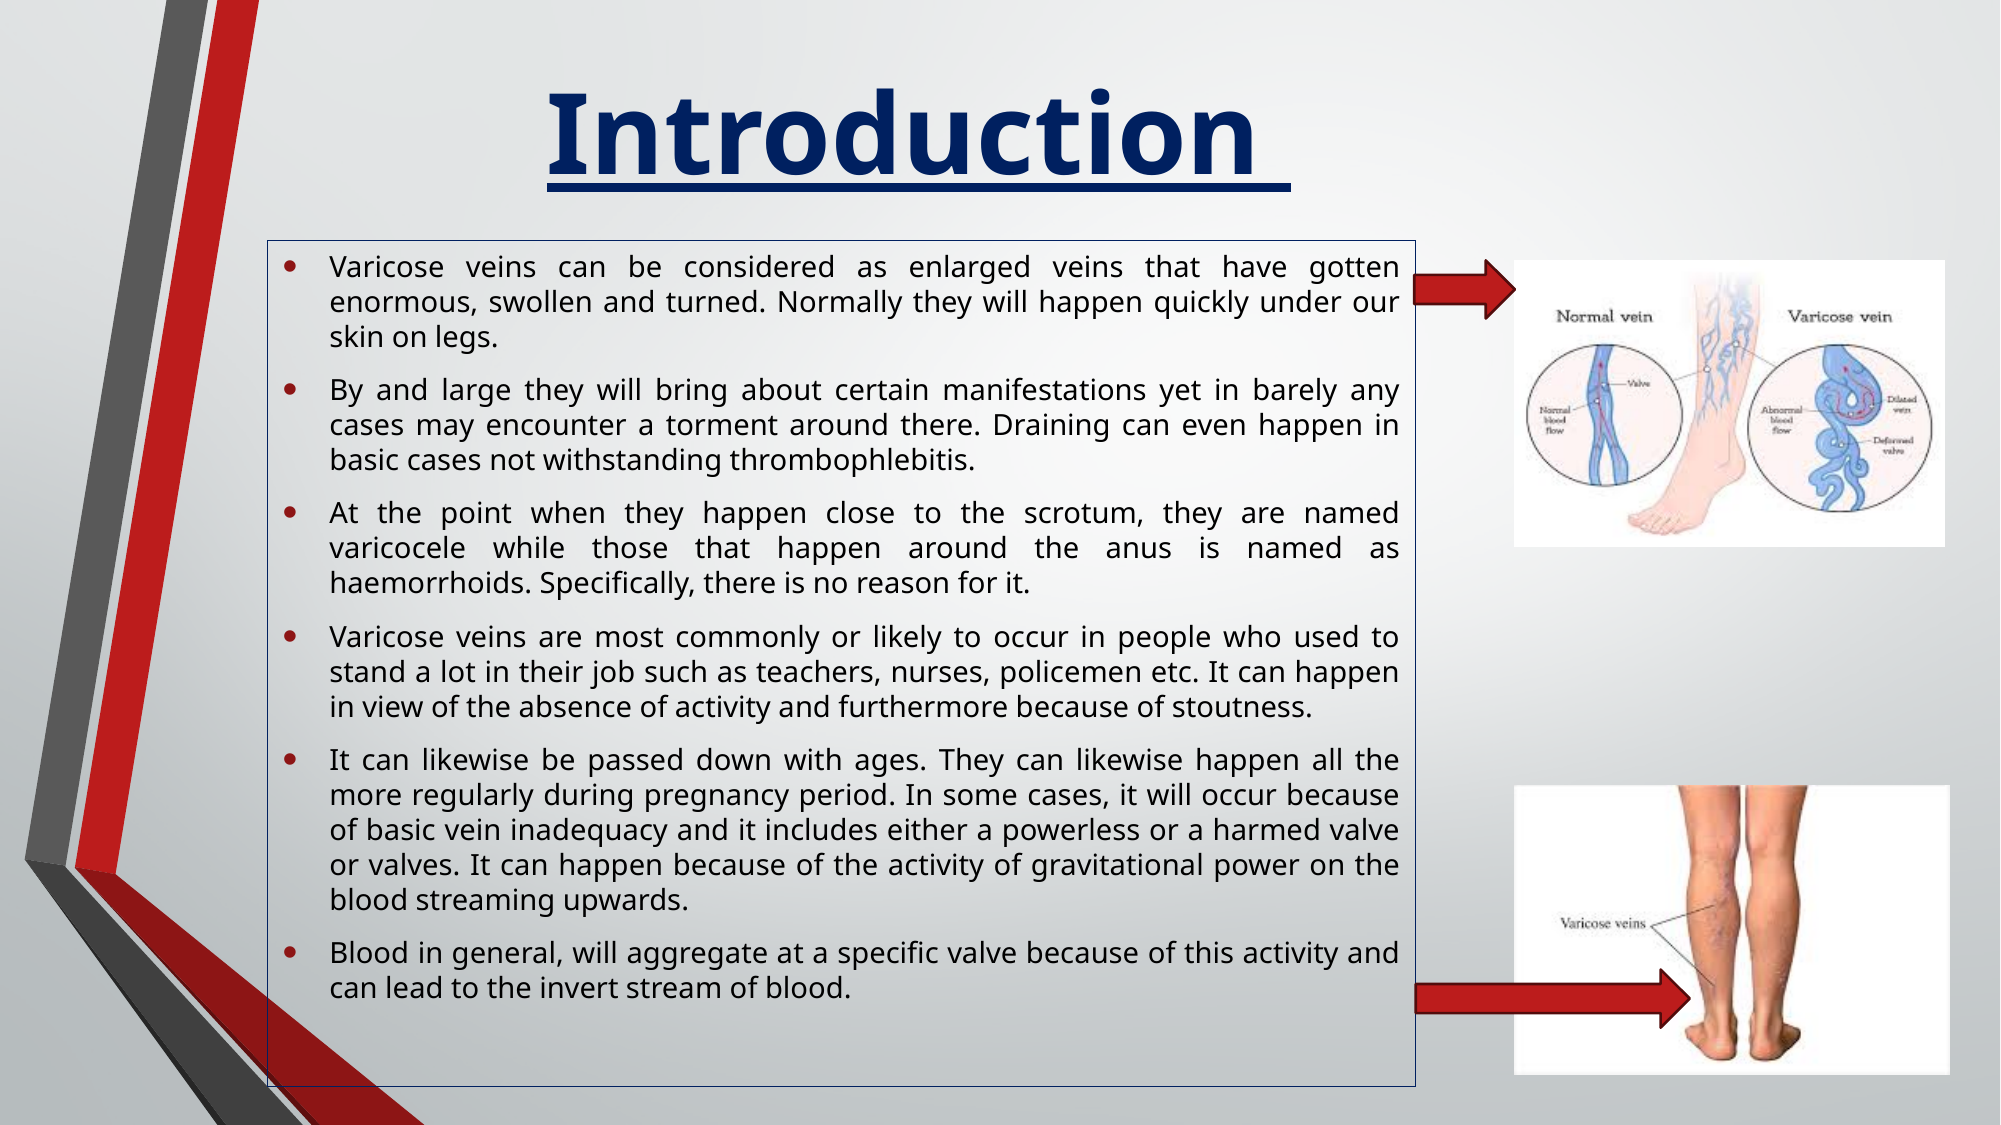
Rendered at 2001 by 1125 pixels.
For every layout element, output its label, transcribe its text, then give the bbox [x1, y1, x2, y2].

text_box [1412, 259, 1514, 320]
text_box [1414, 982, 1514, 1015]
picture [1514, 260, 1945, 547]
picture [1514, 785, 1950, 1076]
text_box Introduction [531, 55, 1306, 206]
text_box Varicose veins can be considered as enlarged veins that have gotten enormous, swollen and turned. Normally they will happen quickly under our skin on legs. By and large they will bring about certain manifestations yet in barely any cases may encounter a torment around there. Draining can even happen in basic cases not withstanding thrombophlebitis. At the point when they happen close to the scrotum, they are named varicocele while those that happen around the anus is named as haemorrhoids. Specifically, there is no reason for it. Varicose veins are most commonly or likely to occur in people who used to stand a lot in their job such as teachers, nurses, policemen etc. It can happen in view of the absence of activity and furthermore because of stoutness. It can likewise be passed down with ages. They can likewise happen all the more regularly during pregnancy period. In some cases, it will occur because of basic vein inadequacy and it includes either a powerless or a harmed valve or valves. It can happen because of the activity of gravitational power on the blood streaming upwards. Blood in general, will aggregate at a specific valve because of this activity and can lead to the invert stream of blood. [267, 240, 1416, 1087]
